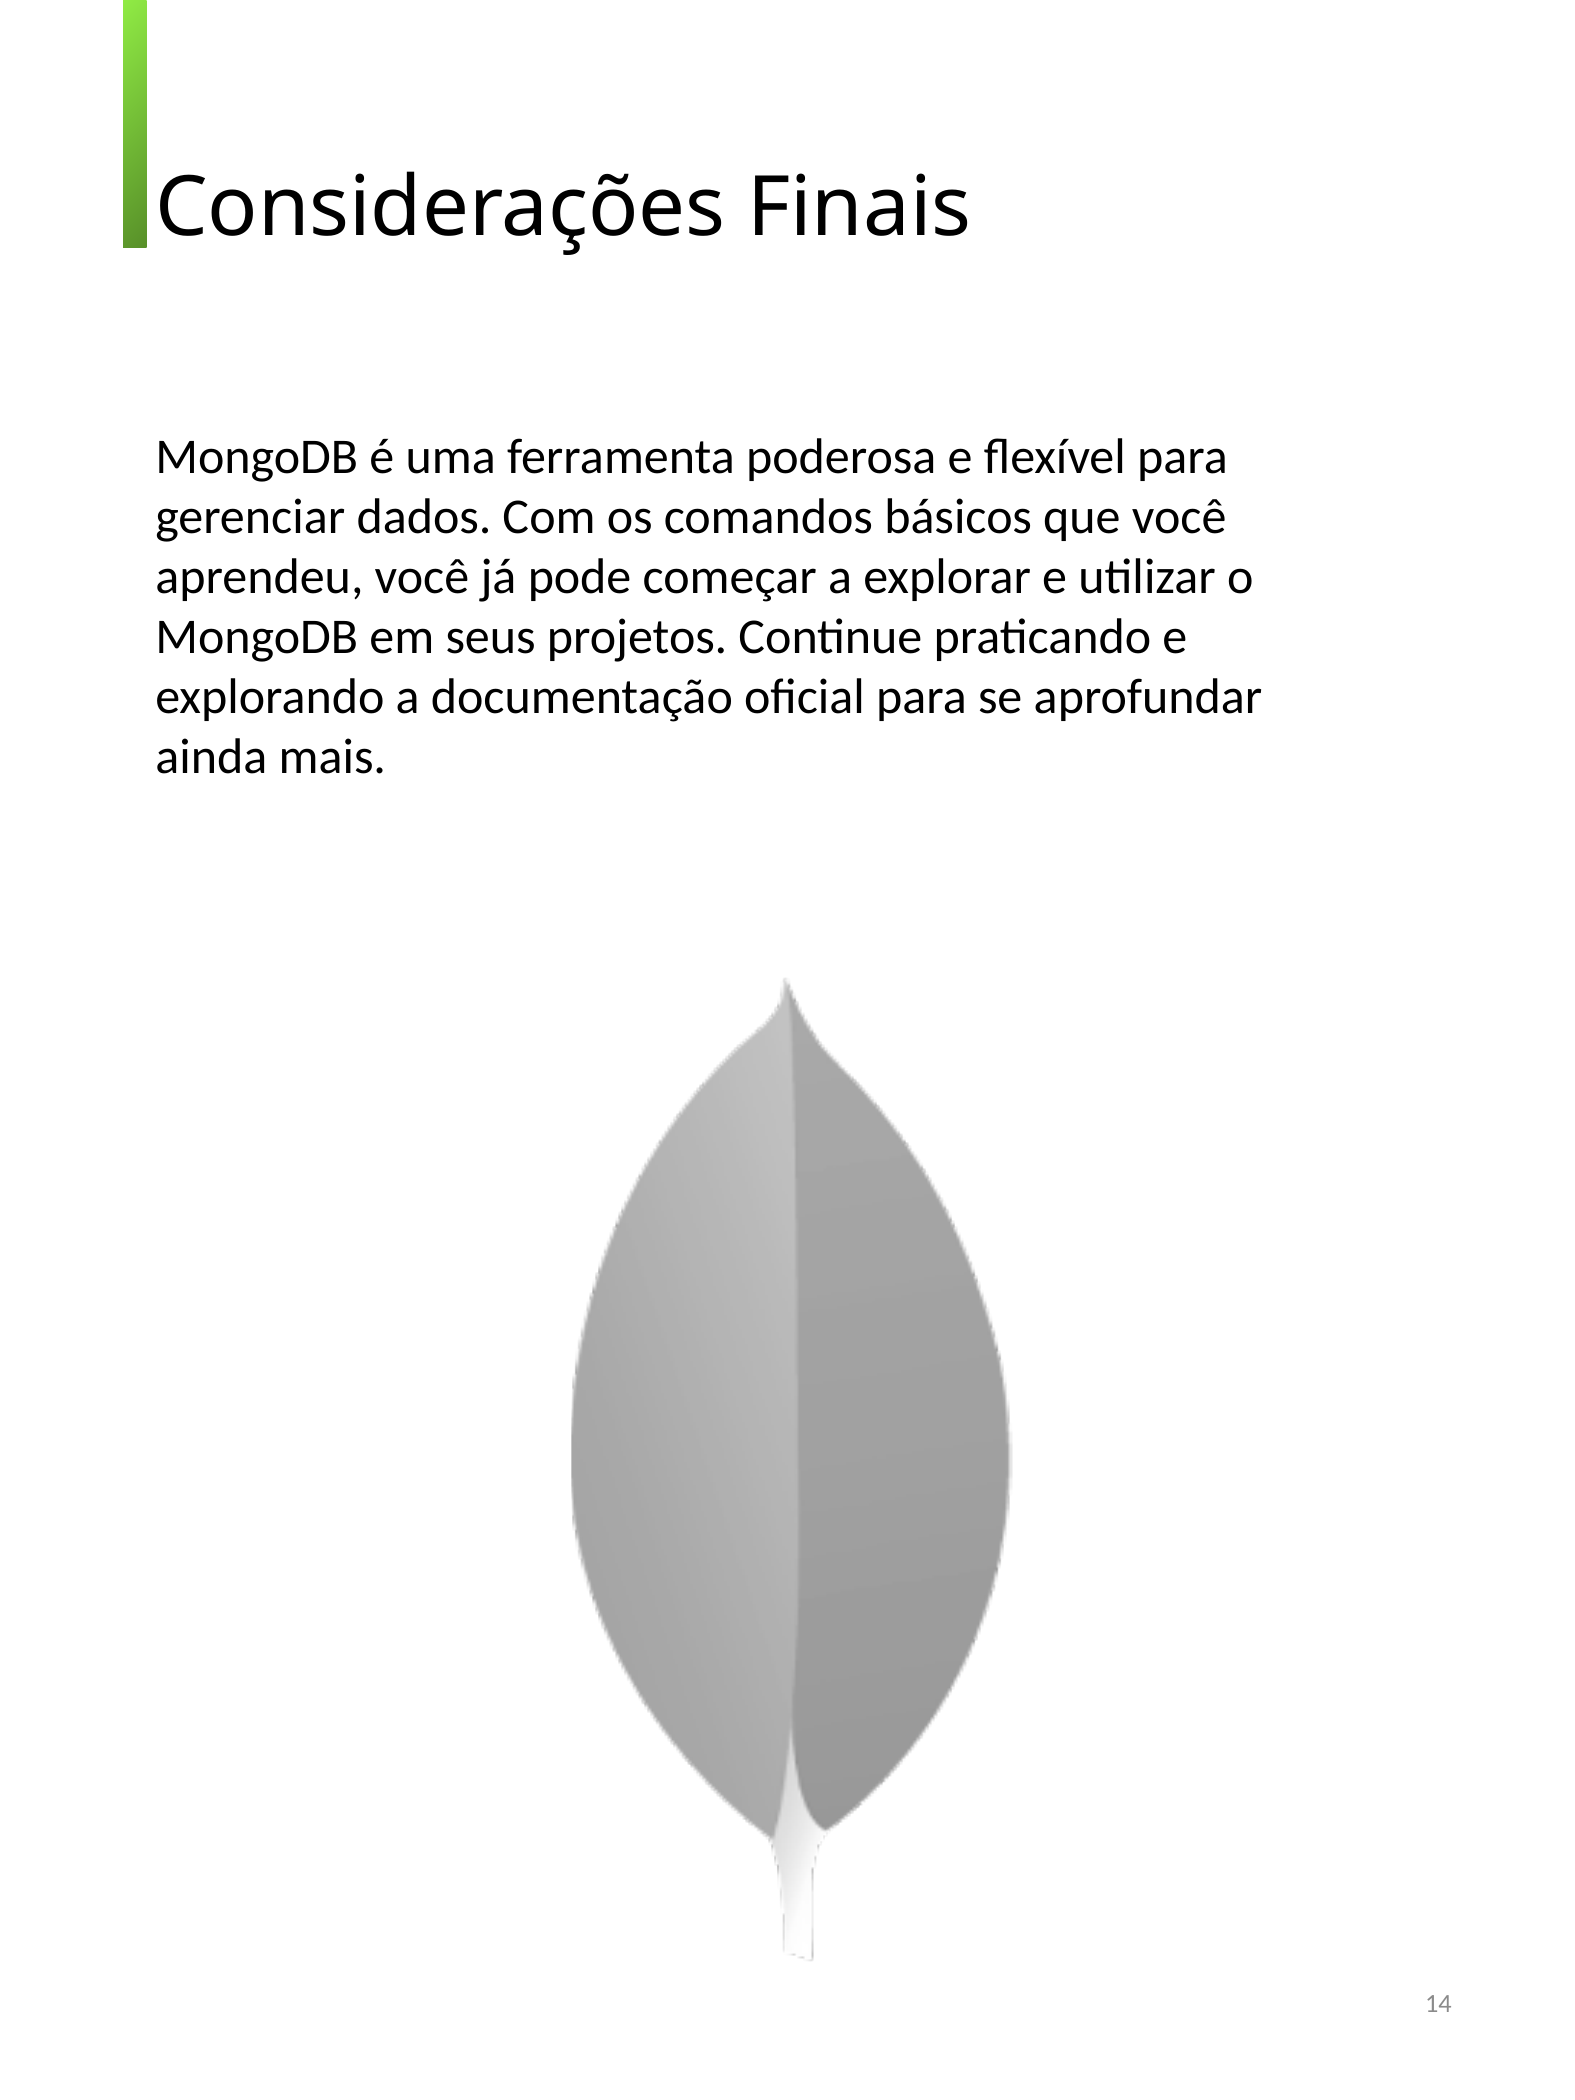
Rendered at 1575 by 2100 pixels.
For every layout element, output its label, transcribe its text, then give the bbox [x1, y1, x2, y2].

text_box MongoDB é uma ferramenta poderosa e flexível para gerenciar dados. Com os comandos básicos que você aprendeu, você já pode começar a explorar e utilizar o MongoDB em seus projetos. Continue praticando e explorando a documentação oficial para se aprofundar ainda mais. [140, 416, 1326, 791]
picture [571, 942, 1059, 2025]
text_box Considerações Finais [140, 144, 1326, 260]
slide_number 14 [1112, 1946, 1467, 2059]
text_box [122, 0, 148, 249]
